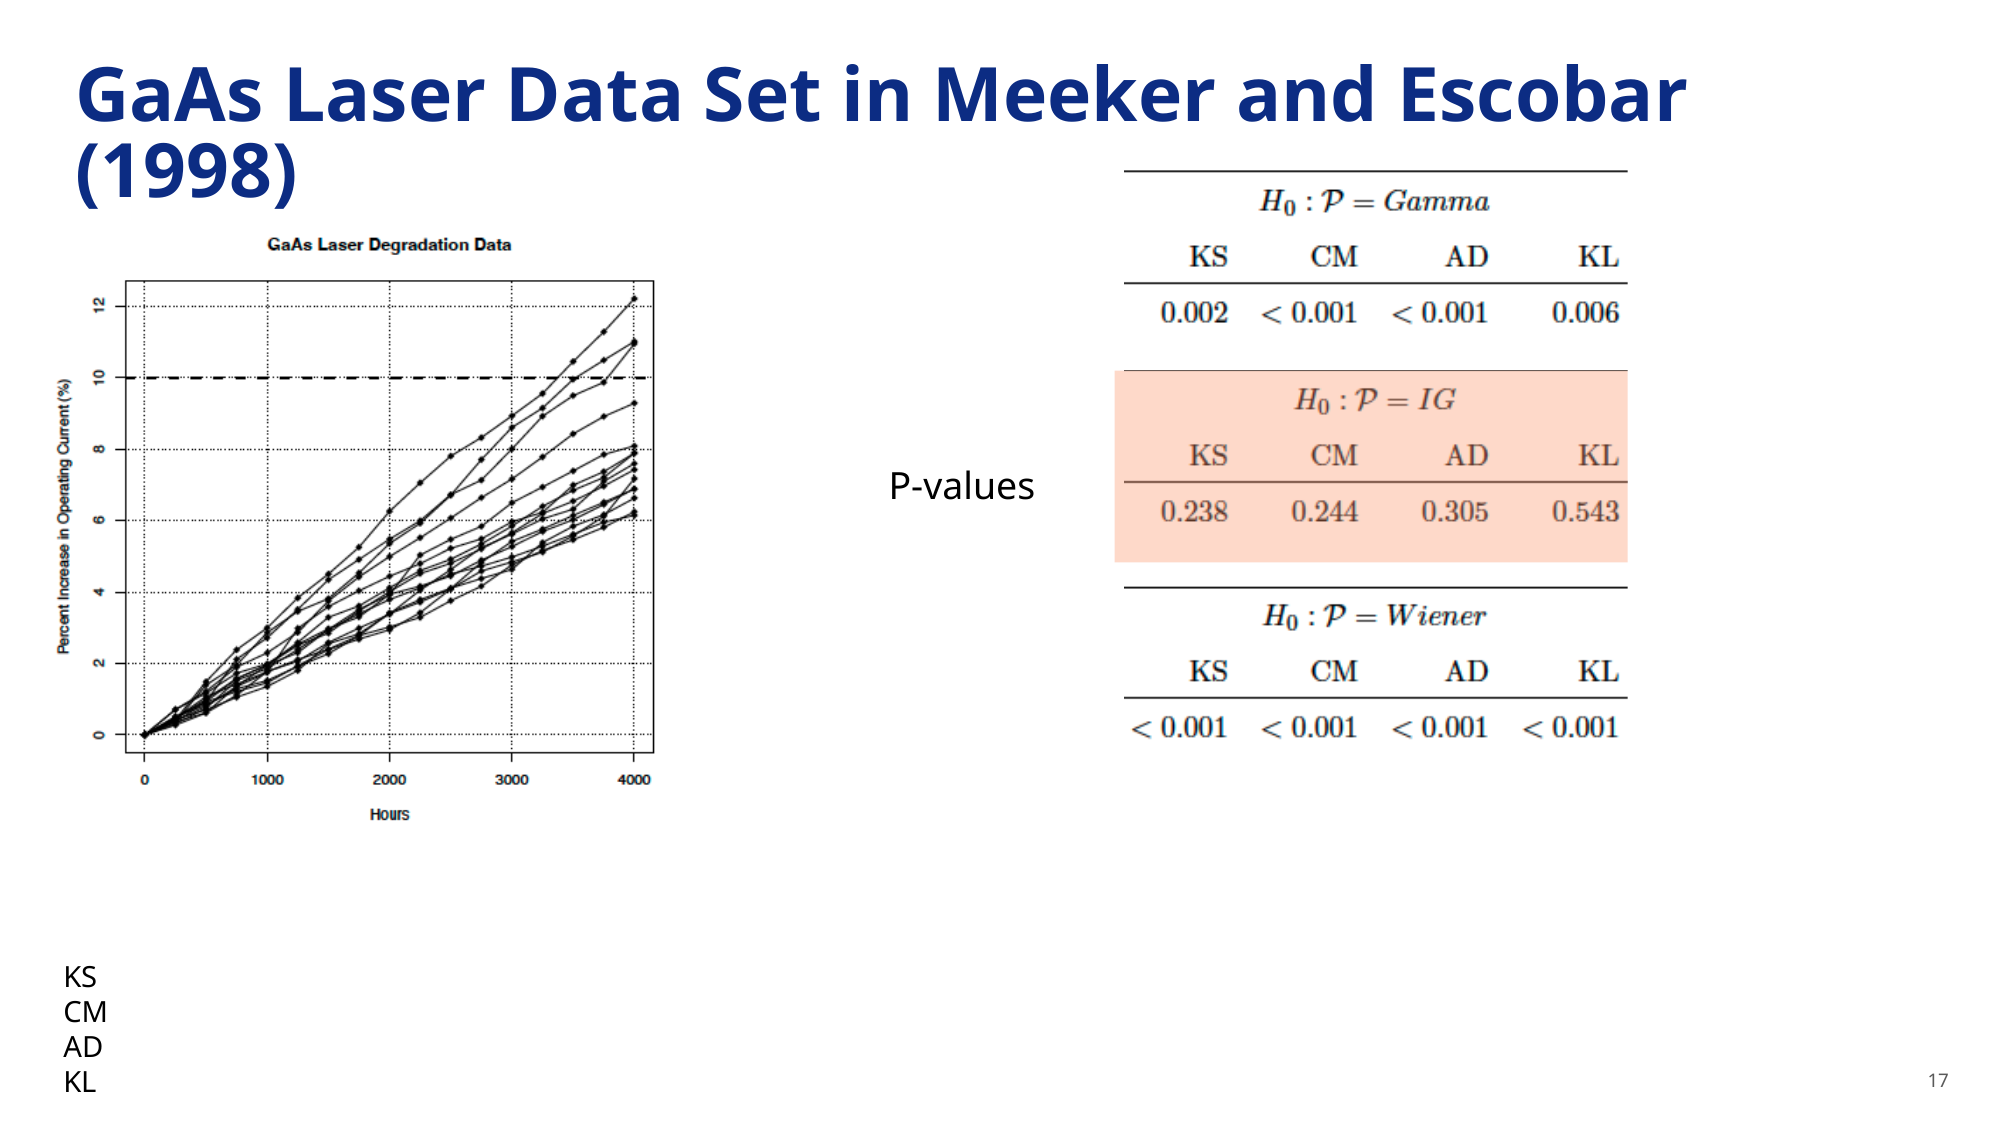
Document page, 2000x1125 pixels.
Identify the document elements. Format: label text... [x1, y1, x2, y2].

title GaAs Laser Data Set in Meeker and Escobar (1998) [60, 52, 1945, 170]
slide_number 17 [1912, 1061, 1989, 1103]
text_box P-values [873, 454, 1051, 515]
text_box [1112, 369, 1630, 564]
picture [1123, 585, 1628, 755]
picture [1123, 370, 1628, 540]
picture [48, 211, 690, 850]
picture [1123, 169, 1628, 339]
